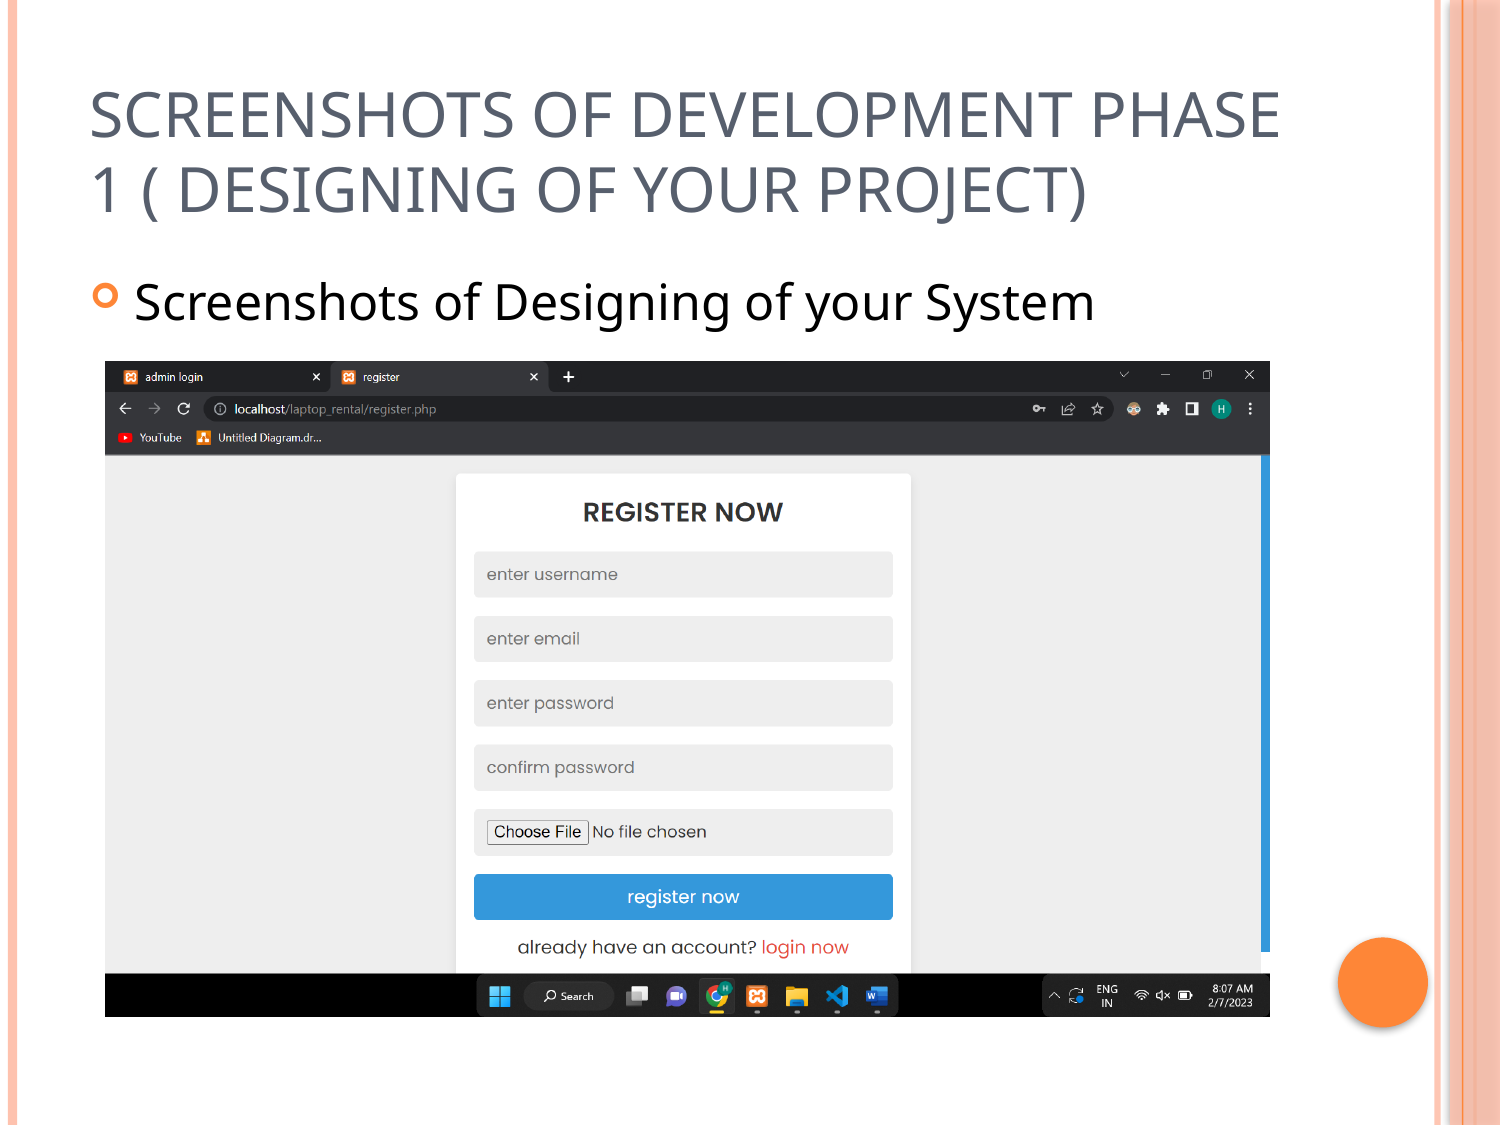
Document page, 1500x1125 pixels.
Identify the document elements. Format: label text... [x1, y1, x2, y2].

picture [105, 361, 1270, 1017]
list Screenshots of Designing of your System [75, 262, 1300, 1062]
title Screenshots of Development Phase 1 ( Designing of your Project) [75, 45, 1300, 233]
